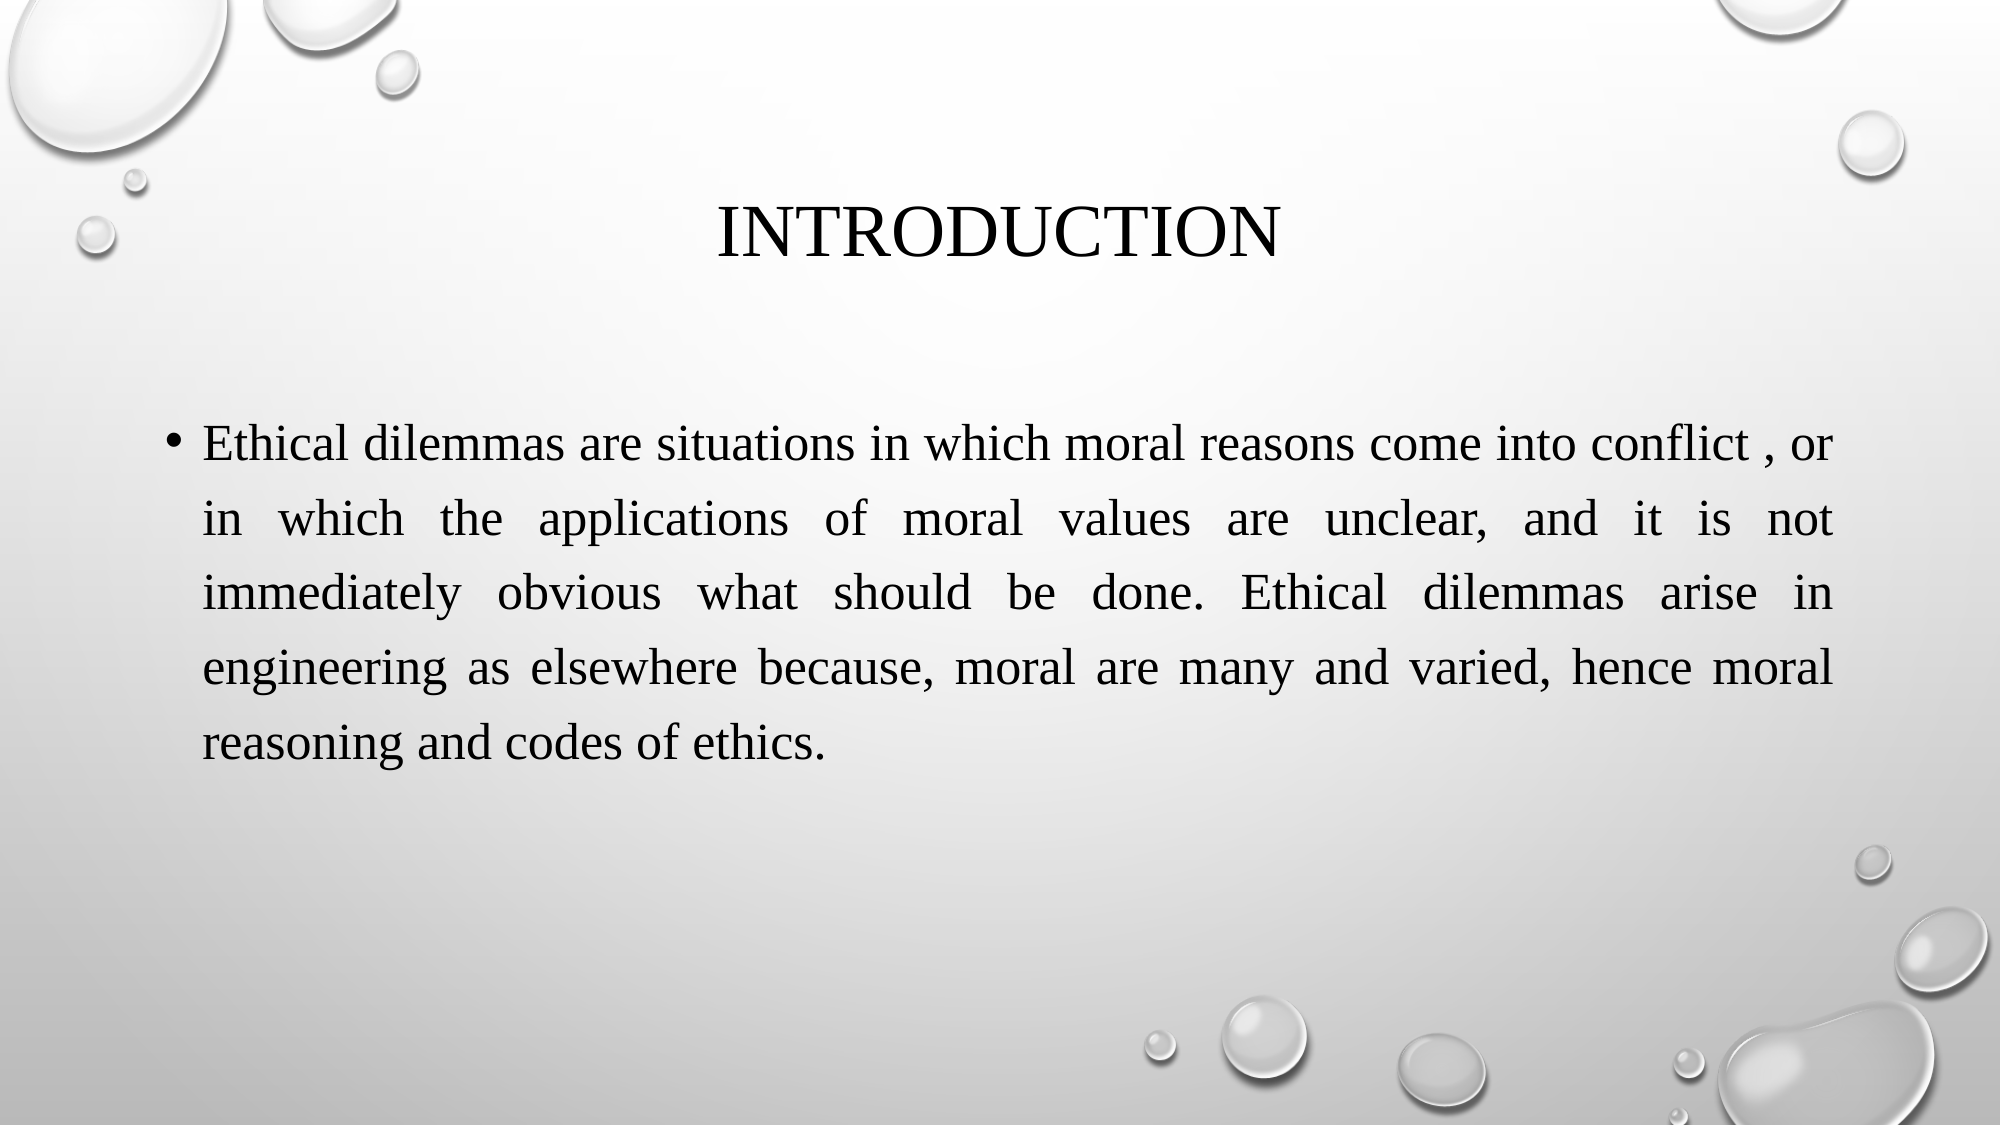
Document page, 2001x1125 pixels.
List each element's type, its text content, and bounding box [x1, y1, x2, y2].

title INTRODUCTION [149, 101, 1851, 364]
list Ethical dilemmas are situations in which moral reasons come into conflict , or in which the applications of moral values are unclear, and it is not immediately obvious what should be done. Ethical dilemmas arise in engineering as elsewhere because, moral are many and varied, hence moral reasoning and codes of ethics. [149, 388, 1850, 950]
picture [0, 0, 2000, 1125]
